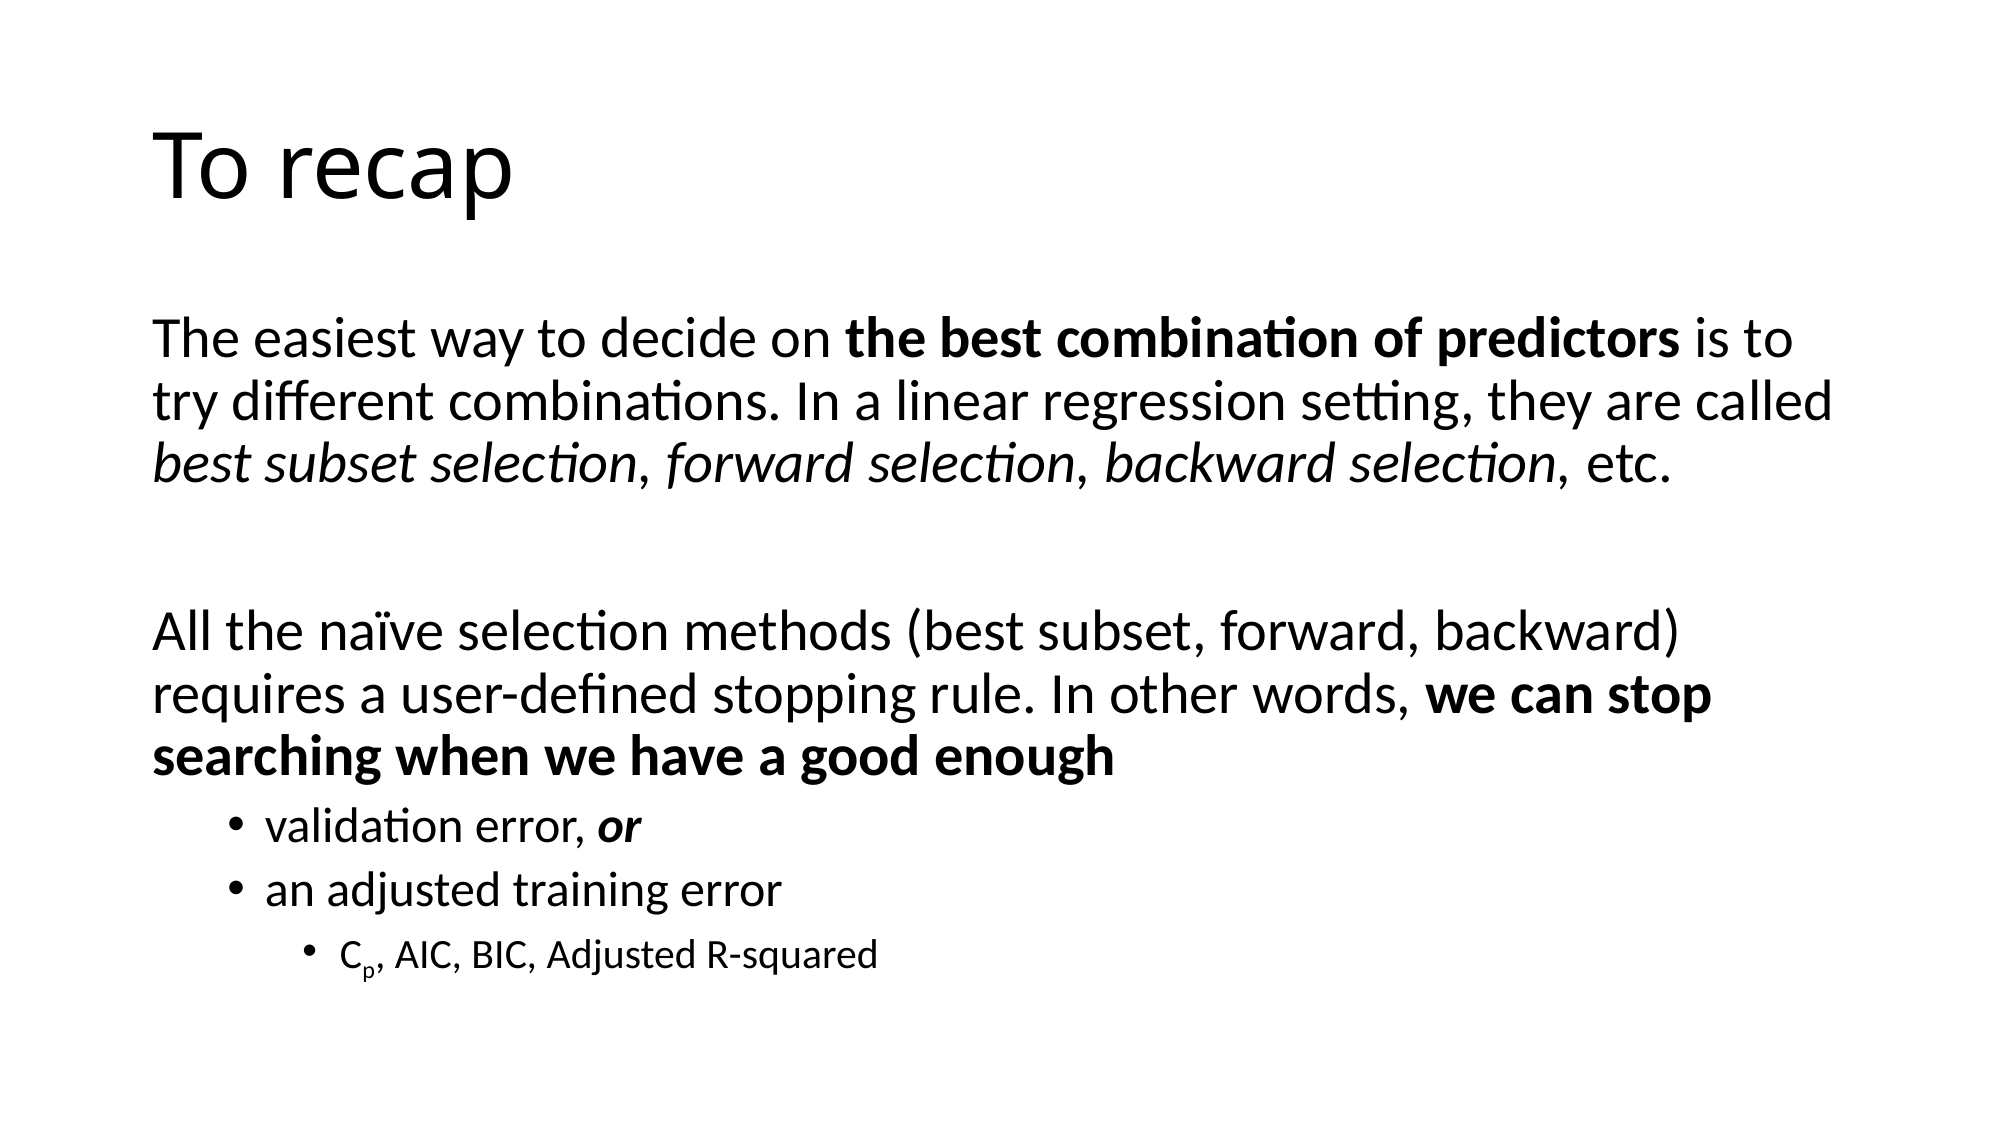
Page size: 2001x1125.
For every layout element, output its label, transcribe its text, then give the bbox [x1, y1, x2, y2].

title To recap [137, 59, 1863, 278]
list The easiest way to decide on the best combination of predictors is to try different combinations. In a linear regression setting, they are called best subset selection, forward selection, backward selection, etc. All the naïve selection methods (best subset, forward, backward) requires a user-defined stopping rule. In other words, we can stop searching when we have a good enough validation error, or an adjusted training error Cp, AIC, BIC, Adjusted R-squared [137, 299, 1863, 1014]
